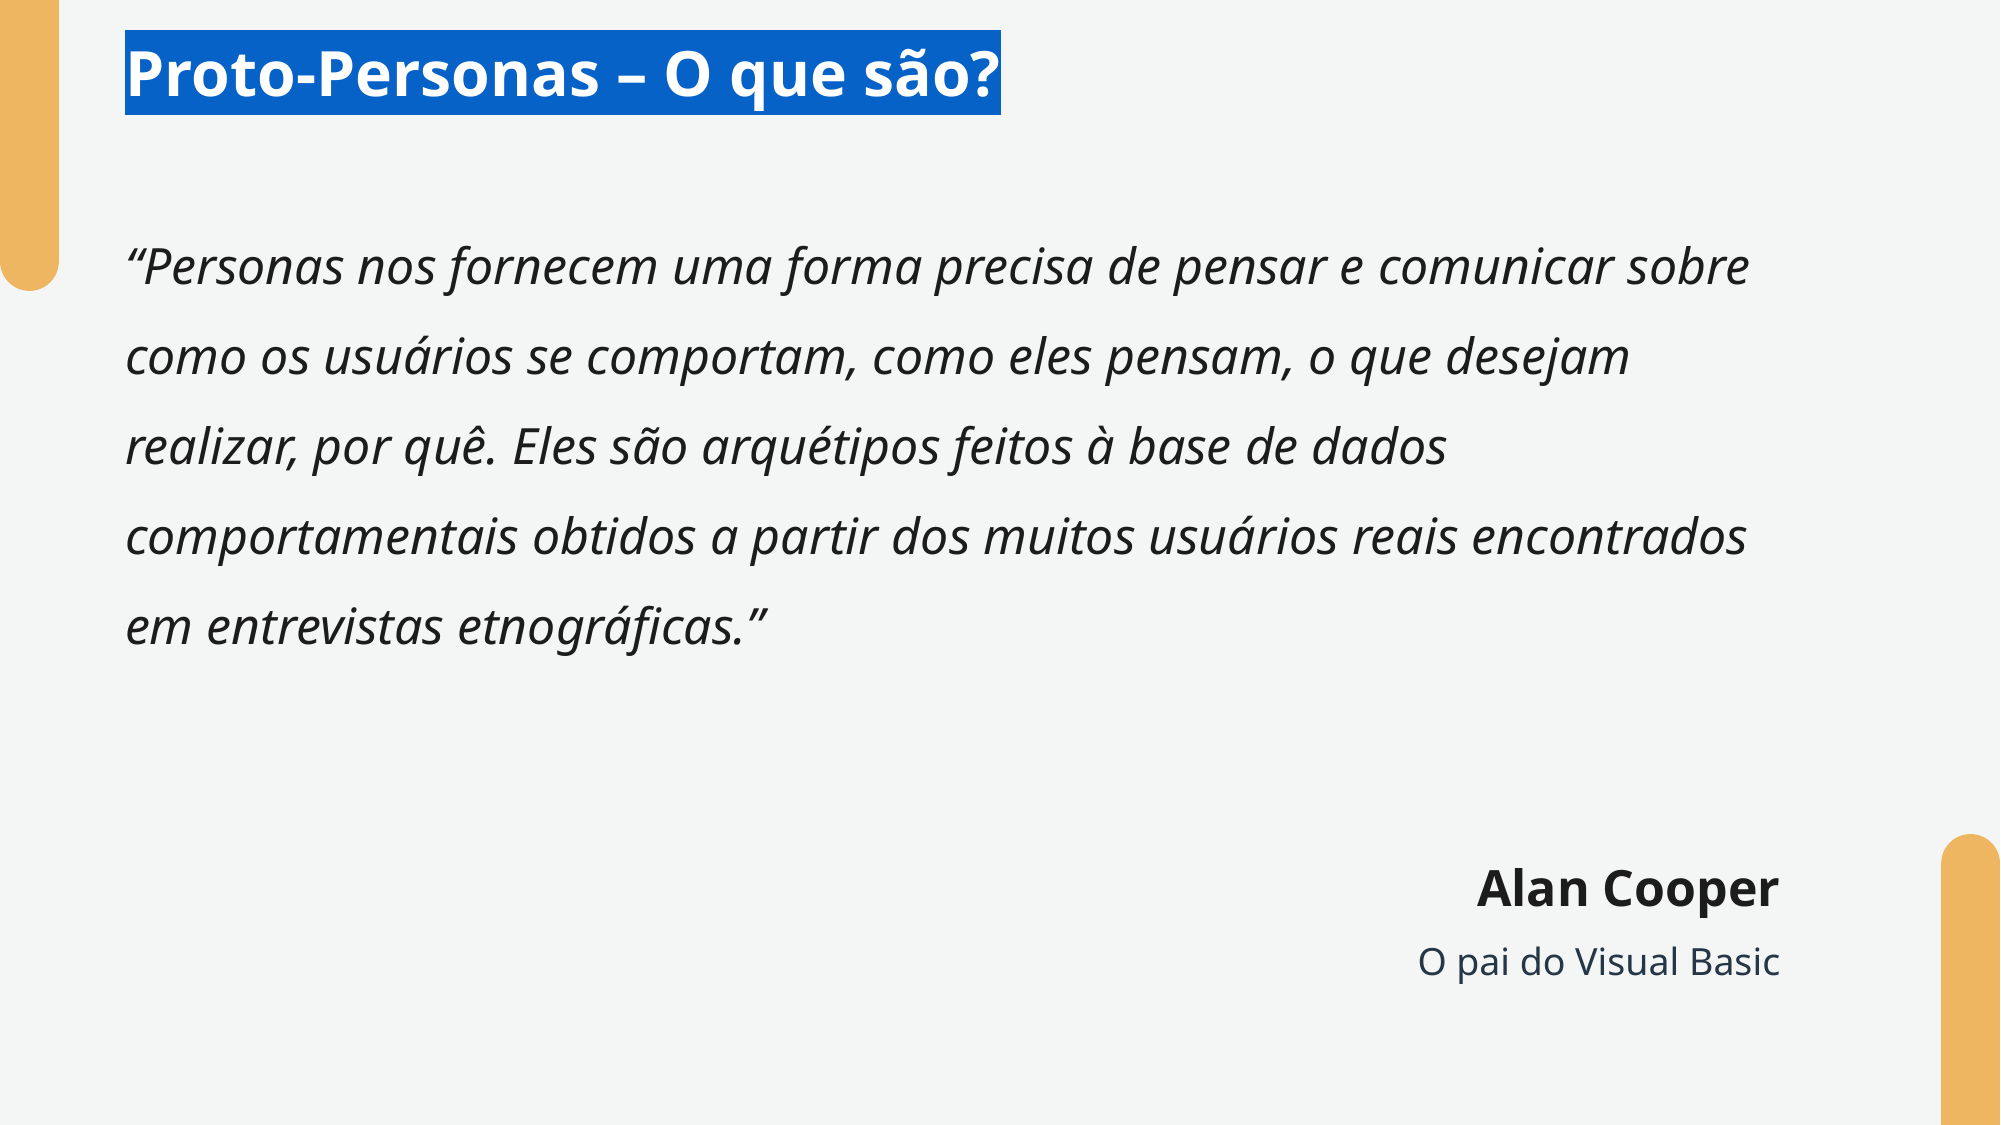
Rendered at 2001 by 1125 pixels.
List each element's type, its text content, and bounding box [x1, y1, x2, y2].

text_box “Personas nos fornecem uma forma precisa de pensar e comunicar sobre como os usuários se comportam, como eles pensam, o que desejam realizar, por quê. Eles são arquétipos feitos à base de dados comportamentais obtidos a partir dos muitos usuários reais encontrados em entrevistas etnográficas.” [110, 197, 1796, 663]
title Proto-Personas – O que são? [110, 8, 1650, 117]
text_box Alan Cooper O pai do Visual Basic [1175, 849, 1796, 1007]
